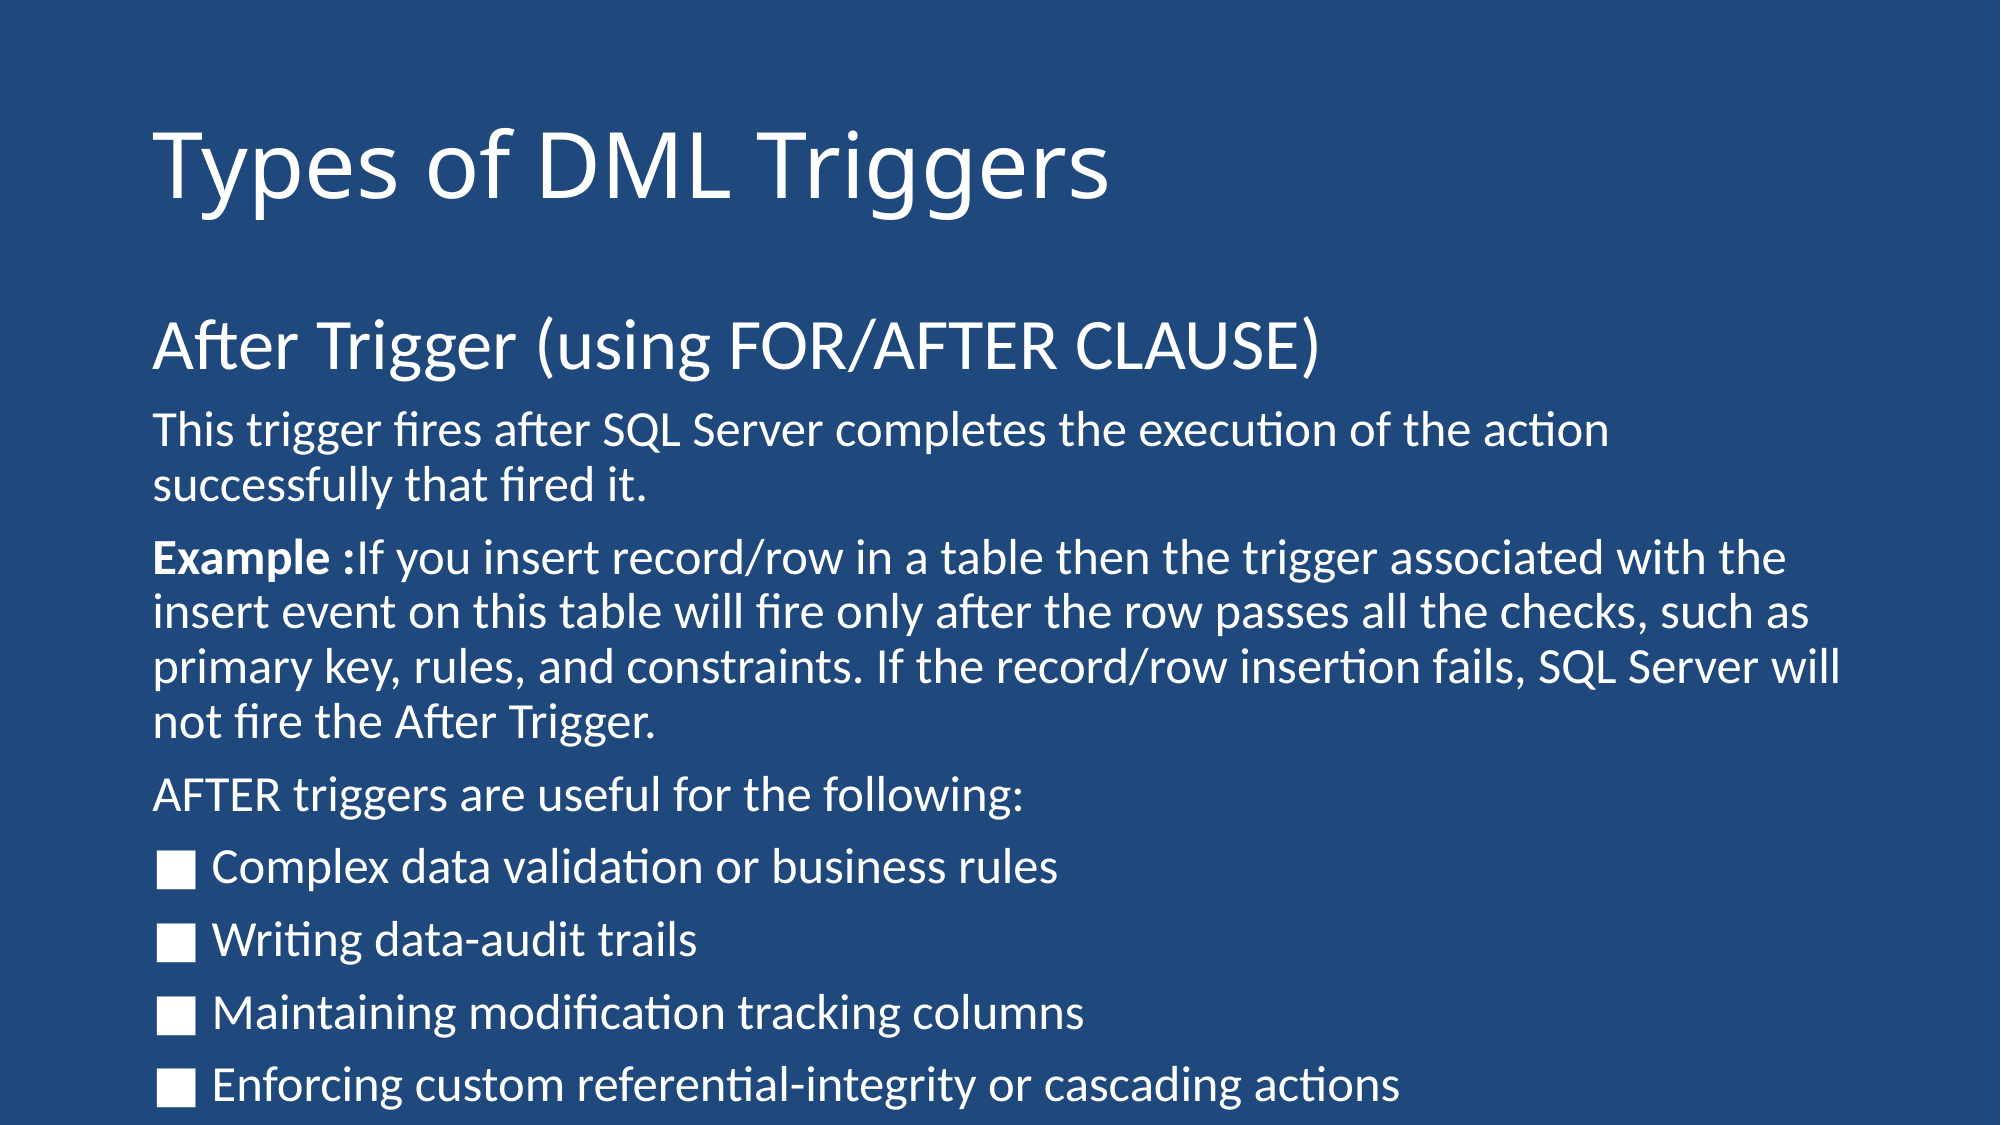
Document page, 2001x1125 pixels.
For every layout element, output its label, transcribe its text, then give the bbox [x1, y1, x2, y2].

title Types of DML Triggers [137, 59, 1863, 278]
list After Trigger (using FOR/AFTER CLAUSE) This trigger fires after SQL Server completes the execution of the action successfully that fired it. Example :If you insert record/row in a table then the trigger associated with the insert event on this table will fire only after the row passes all the checks, such as primary key, rules, and constraints. If the record/row insertion fails, SQL Server will not fire the After Trigger. AFTER triggers are useful for the following: ■ Complex data validation or business rules ■ Writing data-audit trails ■ Maintaining modification tracking columns ■ Enforcing custom referential-integrity or cascading actions [137, 299, 1863, 1125]
